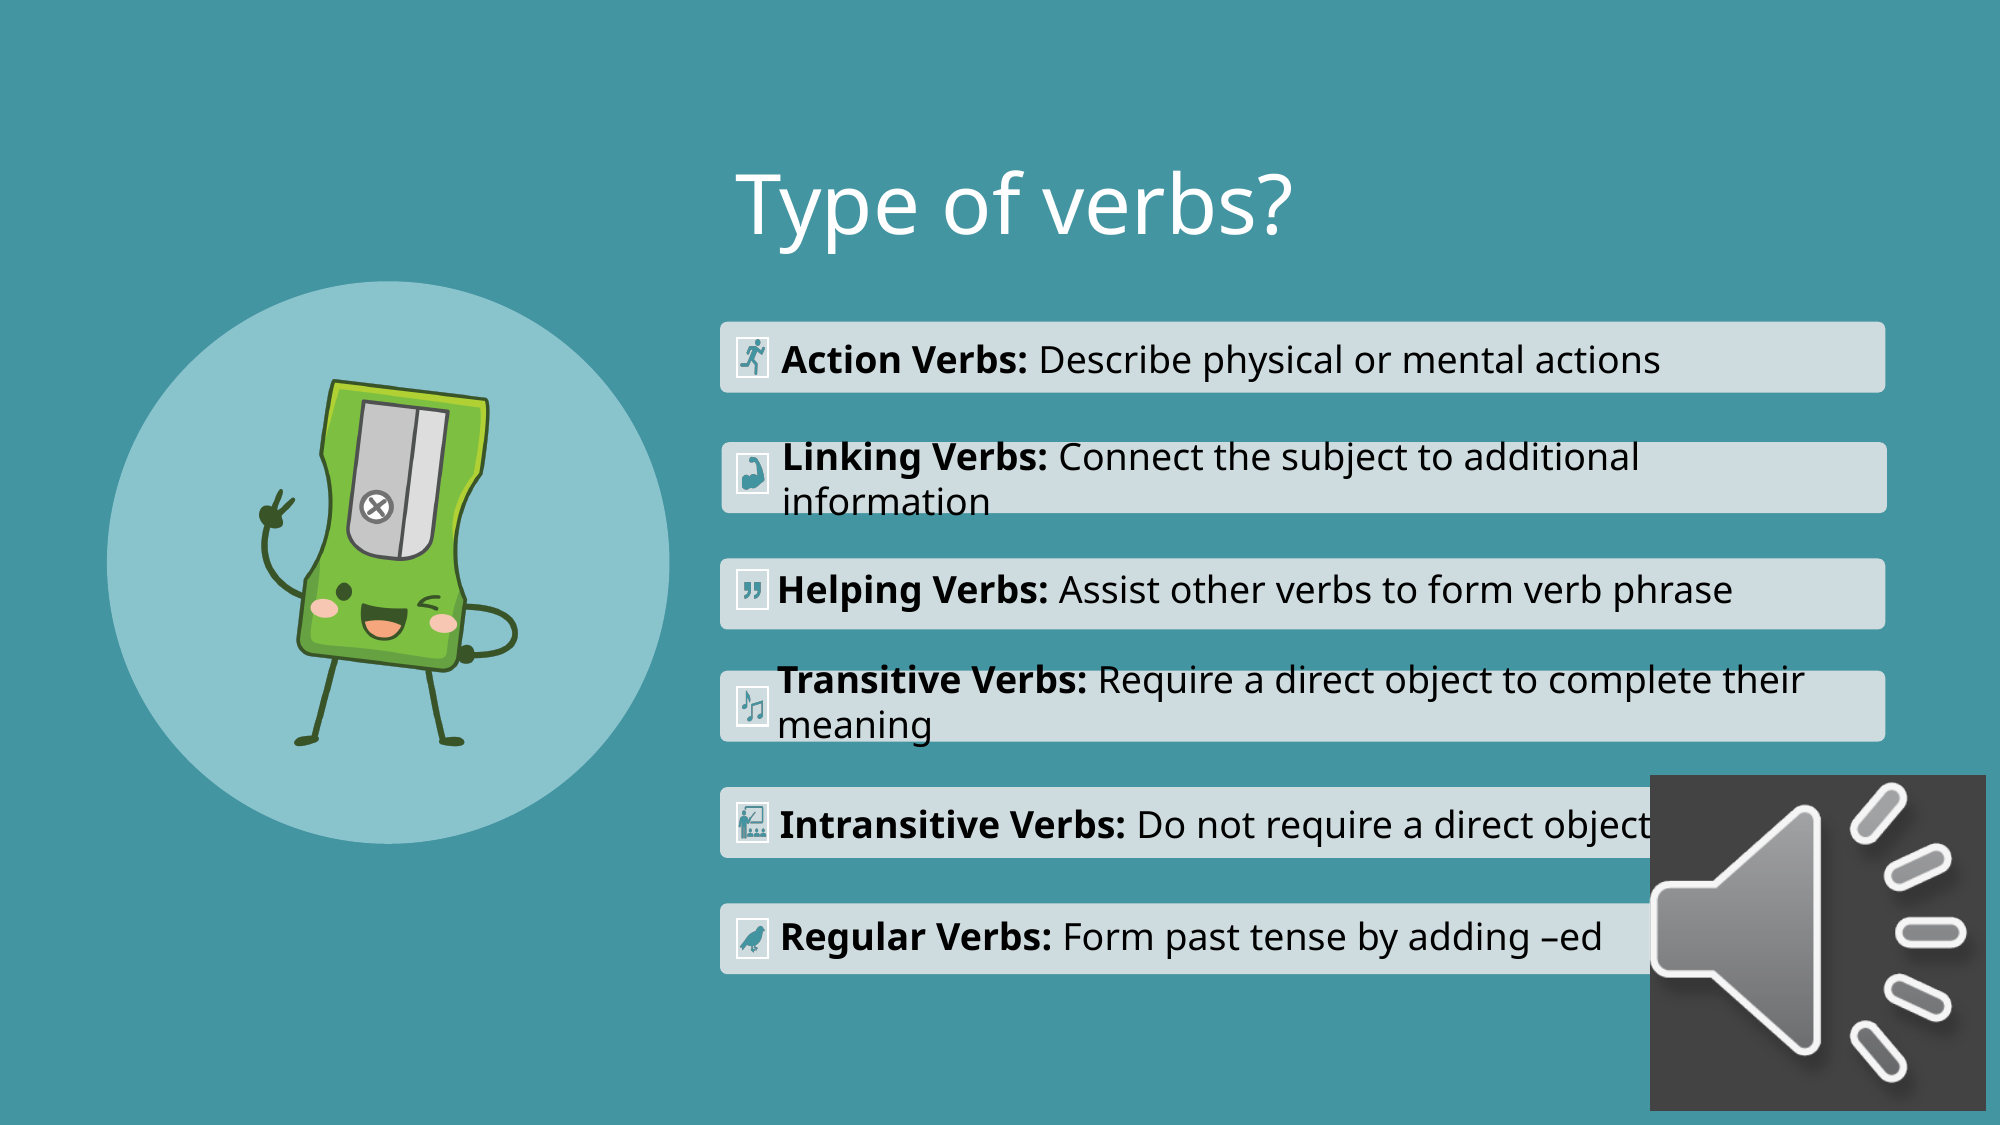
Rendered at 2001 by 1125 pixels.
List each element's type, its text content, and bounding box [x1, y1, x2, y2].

title Type of verbs? [720, 155, 1845, 263]
picture [1648, 773, 1987, 1112]
picture [259, 378, 518, 747]
text_box [105, 280, 671, 845]
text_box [719, 321, 1906, 975]
